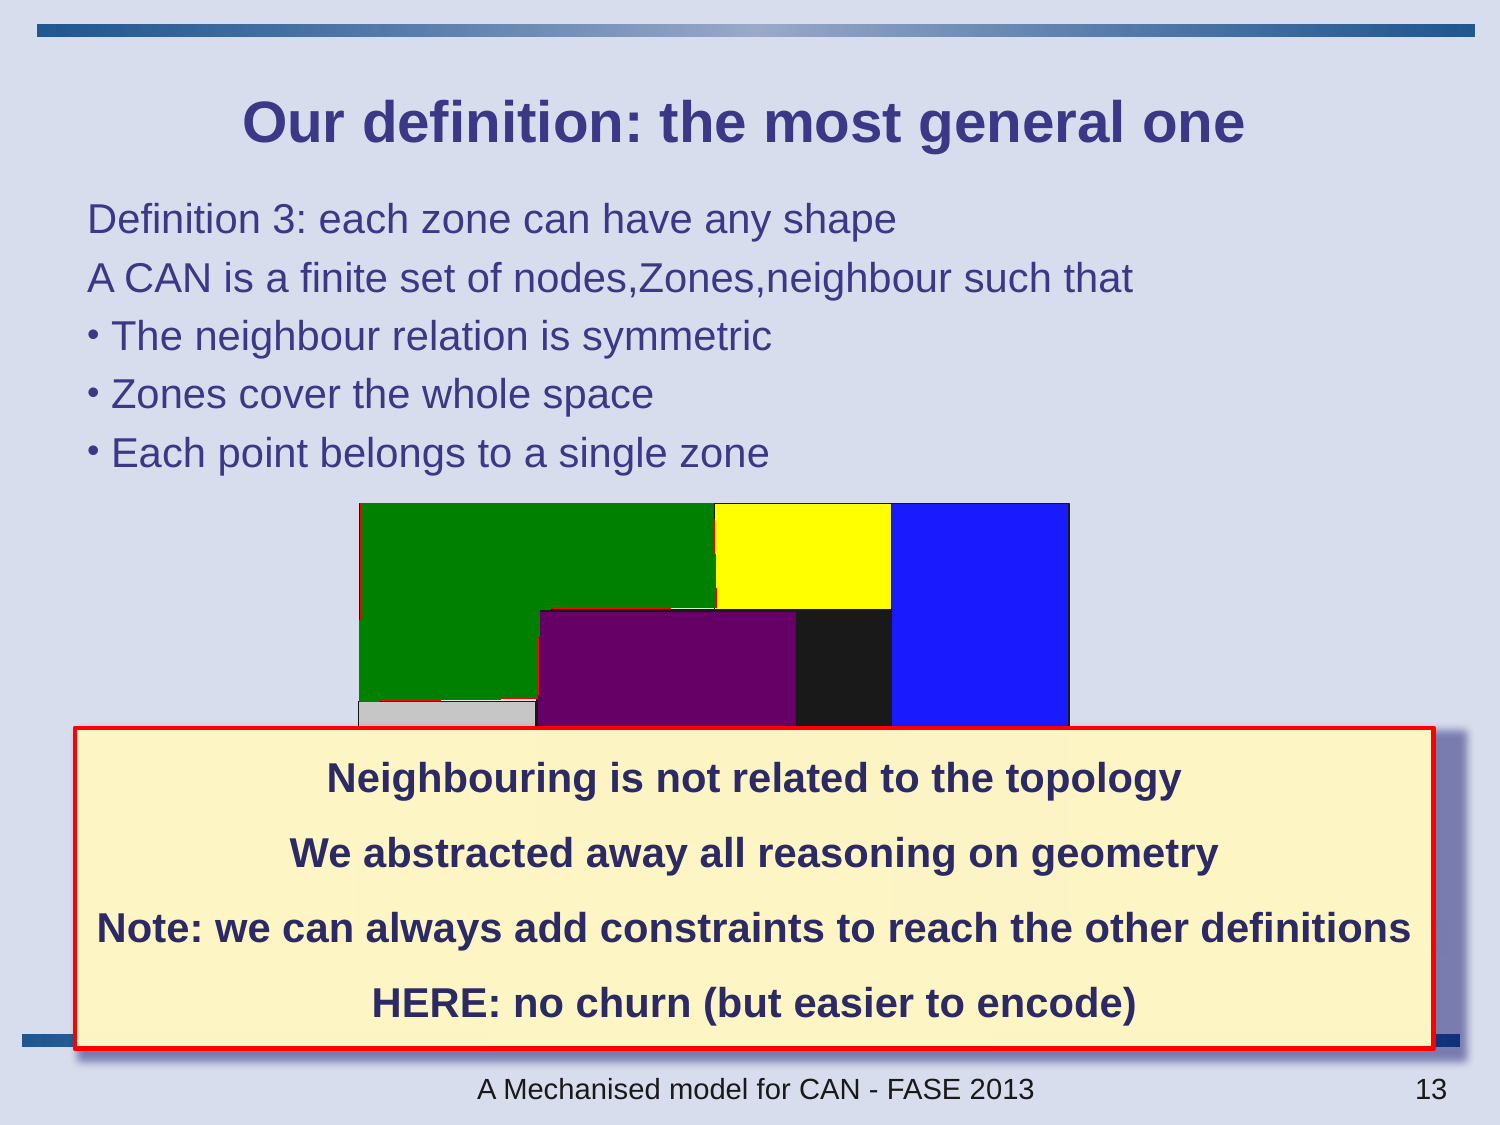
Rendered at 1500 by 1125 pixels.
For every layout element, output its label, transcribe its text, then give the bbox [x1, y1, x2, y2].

text_box Neighbouring is not related to the topology We abstracted away all reasoning on geometry Note: we can always add constraints to reach the other definitions HERE: no churn (but easier to encode) [75, 727, 1434, 1049]
text_box [714, 503, 891, 610]
text_box [359, 503, 717, 702]
text_box [358, 701, 536, 725]
title Our definition: the most general one [66, 49, 1423, 188]
footer A Mechanised model for CAN - FASE 2013 [374, 1062, 1138, 1101]
list Definition 3: each zone can have any shape A CAN is a finite set of nodes,Zones,neighbour such that The neighbour relation is symmetric Zones cover the whole space Each point belongs to a single zone [71, 184, 1471, 854]
text_box [891, 503, 1069, 725]
slide_number 13 [1187, 1062, 1463, 1101]
text_box [537, 610, 798, 725]
text_box [797, 609, 892, 725]
